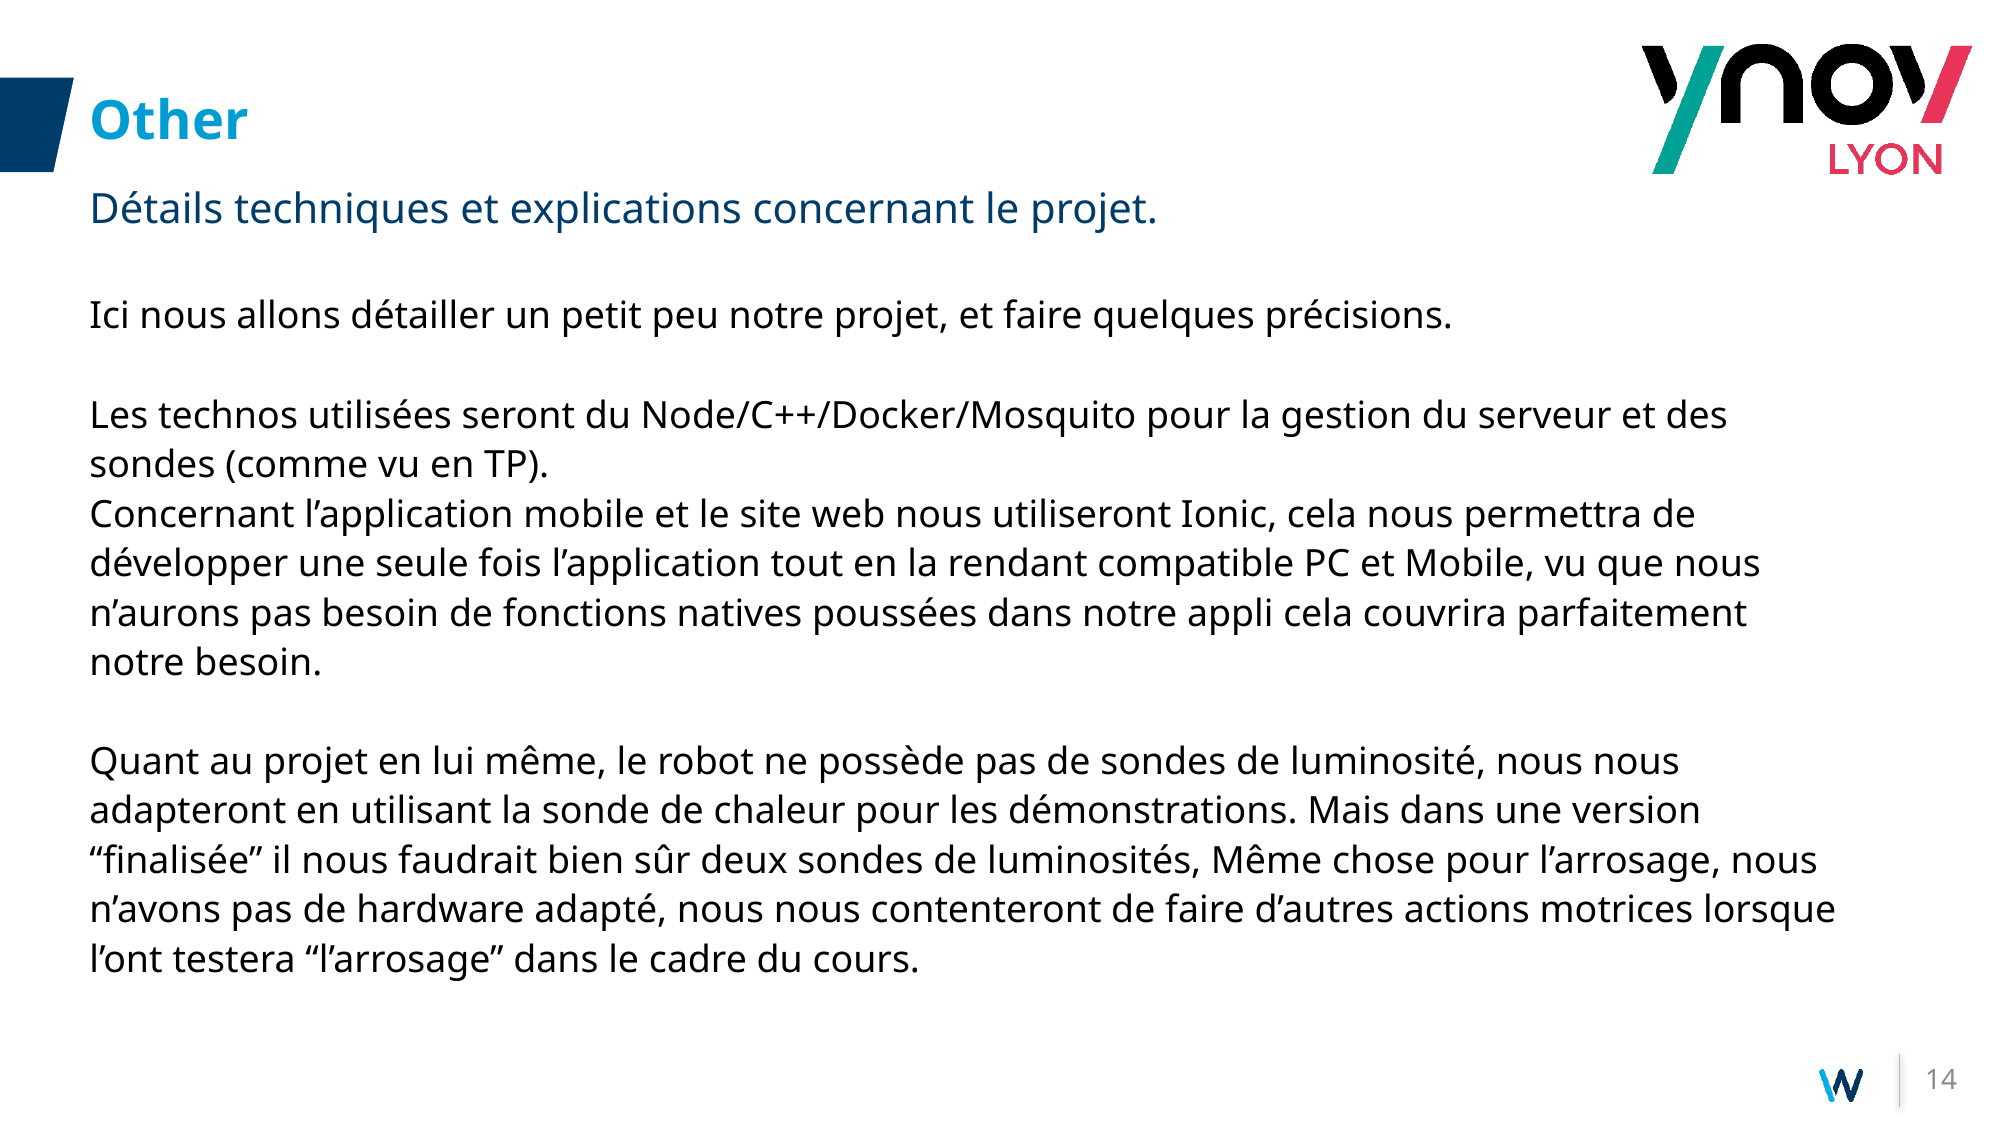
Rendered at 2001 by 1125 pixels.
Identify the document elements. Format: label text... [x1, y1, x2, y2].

picture [1825, 1069, 1863, 1102]
title Other [75, 77, 1858, 176]
picture [1819, 1077, 1828, 1102]
list Ici nous allons détailler un petit peu notre projet, et faire quelques précisions. Les technos utilisées seront du Node/C++/Docker/Mosquito pour la gestion du serveur et des sondes (comme vu en TP). Concernant l’application mobile et le site web nous utiliseront Ionic, cela nous permettra de développer une seule fois l’application tout en la rendant compatible PC et Mobile, vu que nous n’aurons pas besoin de fonctions natives poussées dans notre appli cela couvrira parfaitement notre besoin. Quant au projet en lui même, le robot ne possède pas de sondes de luminosité, nous nous adapteront en utilisant la sonde de chaleur pour les démonstrations. Mais dans une version “finalisée” il nous faudrait bien sûr deux sondes de luminosités, Même chose pour l’arrosage, nous n’avons pas de hardware adapté, nous nous contenteront de faire d’autres actions motrices lorsque l’ont testera “l’arrosage” dans le cadre du cours. [75, 317, 1858, 966]
picture [1630, 20, 1983, 197]
list Détails techniques et explications concernant le projet. [75, 176, 1858, 317]
